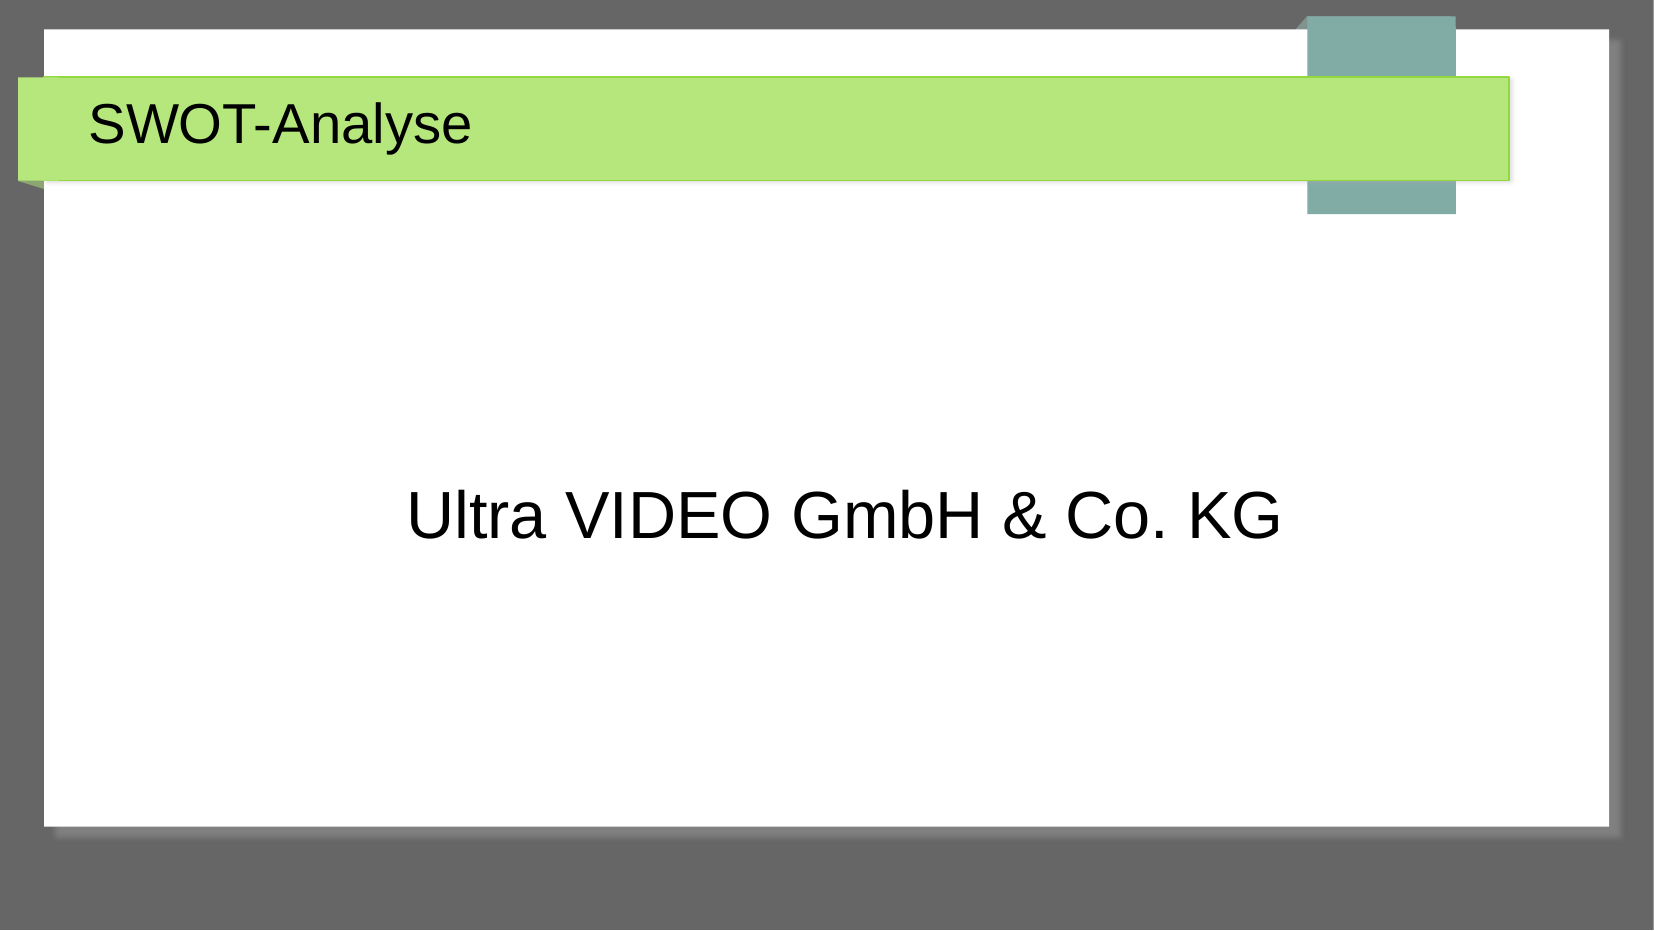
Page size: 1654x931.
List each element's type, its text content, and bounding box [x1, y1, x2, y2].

title SWOT-Analyse [88, 73, 1506, 178]
subtitle Ultra VIDEO GmbH & Co. KG [88, 221, 1565, 812]
